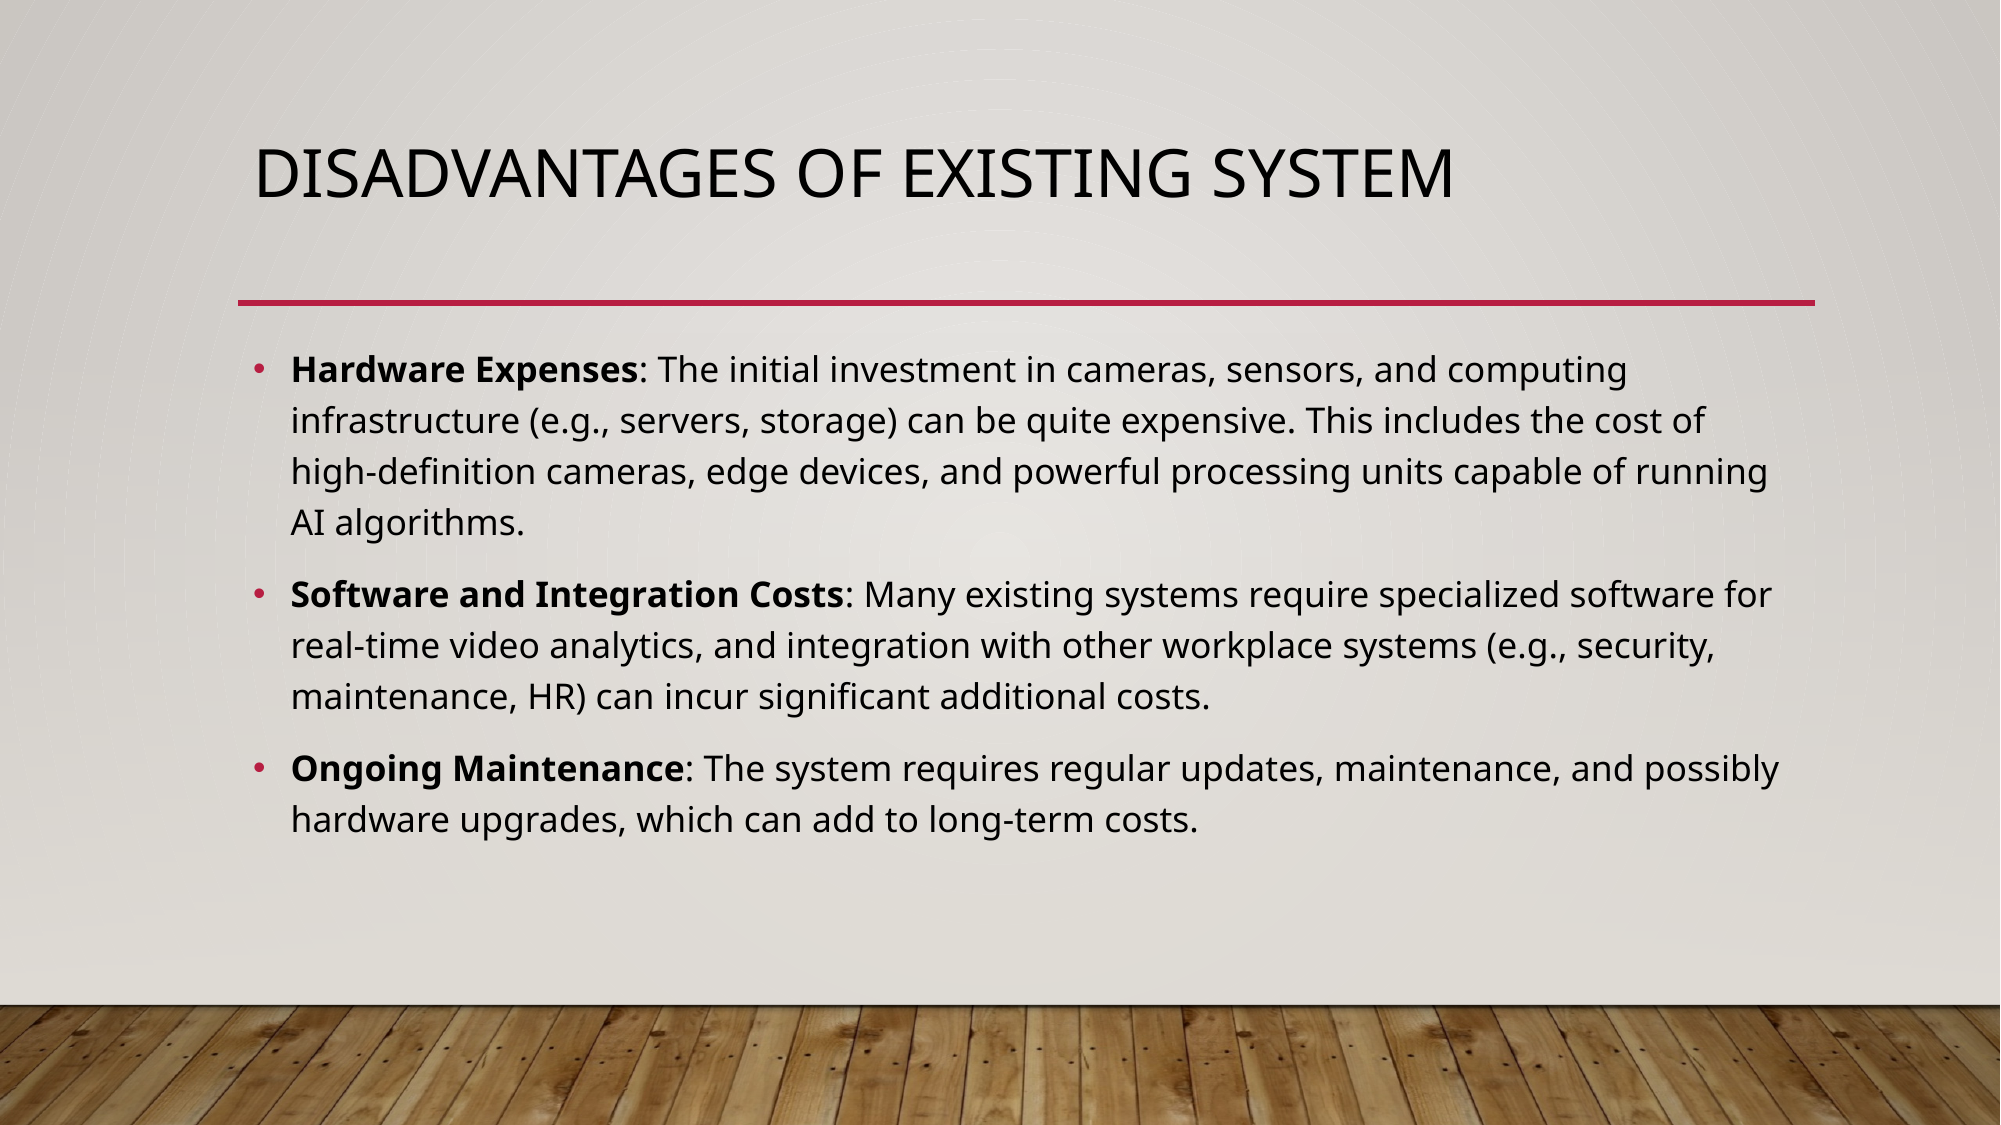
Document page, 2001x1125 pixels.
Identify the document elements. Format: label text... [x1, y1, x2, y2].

list Hardware Expenses: The initial investment in cameras, sensors, and computing infrastructure (e.g., servers, storage) can be quite expensive. This includes the cost of high-definition cameras, edge devices, and powerful processing units capable of running AI algorithms. Software and Integration Costs: Many existing systems require specialized software for real-time video analytics, and integration with other workplace systems (e.g., security, maintenance, HR) can incur significant additional costs. Ongoing Maintenance: The system requires regular updates, maintenance, and possibly hardware upgrades, which can add to long-term costs. [238, 330, 1814, 897]
picture [0, 1005, 2000, 1125]
title Disadvantages OF Existing System [238, 131, 1814, 305]
